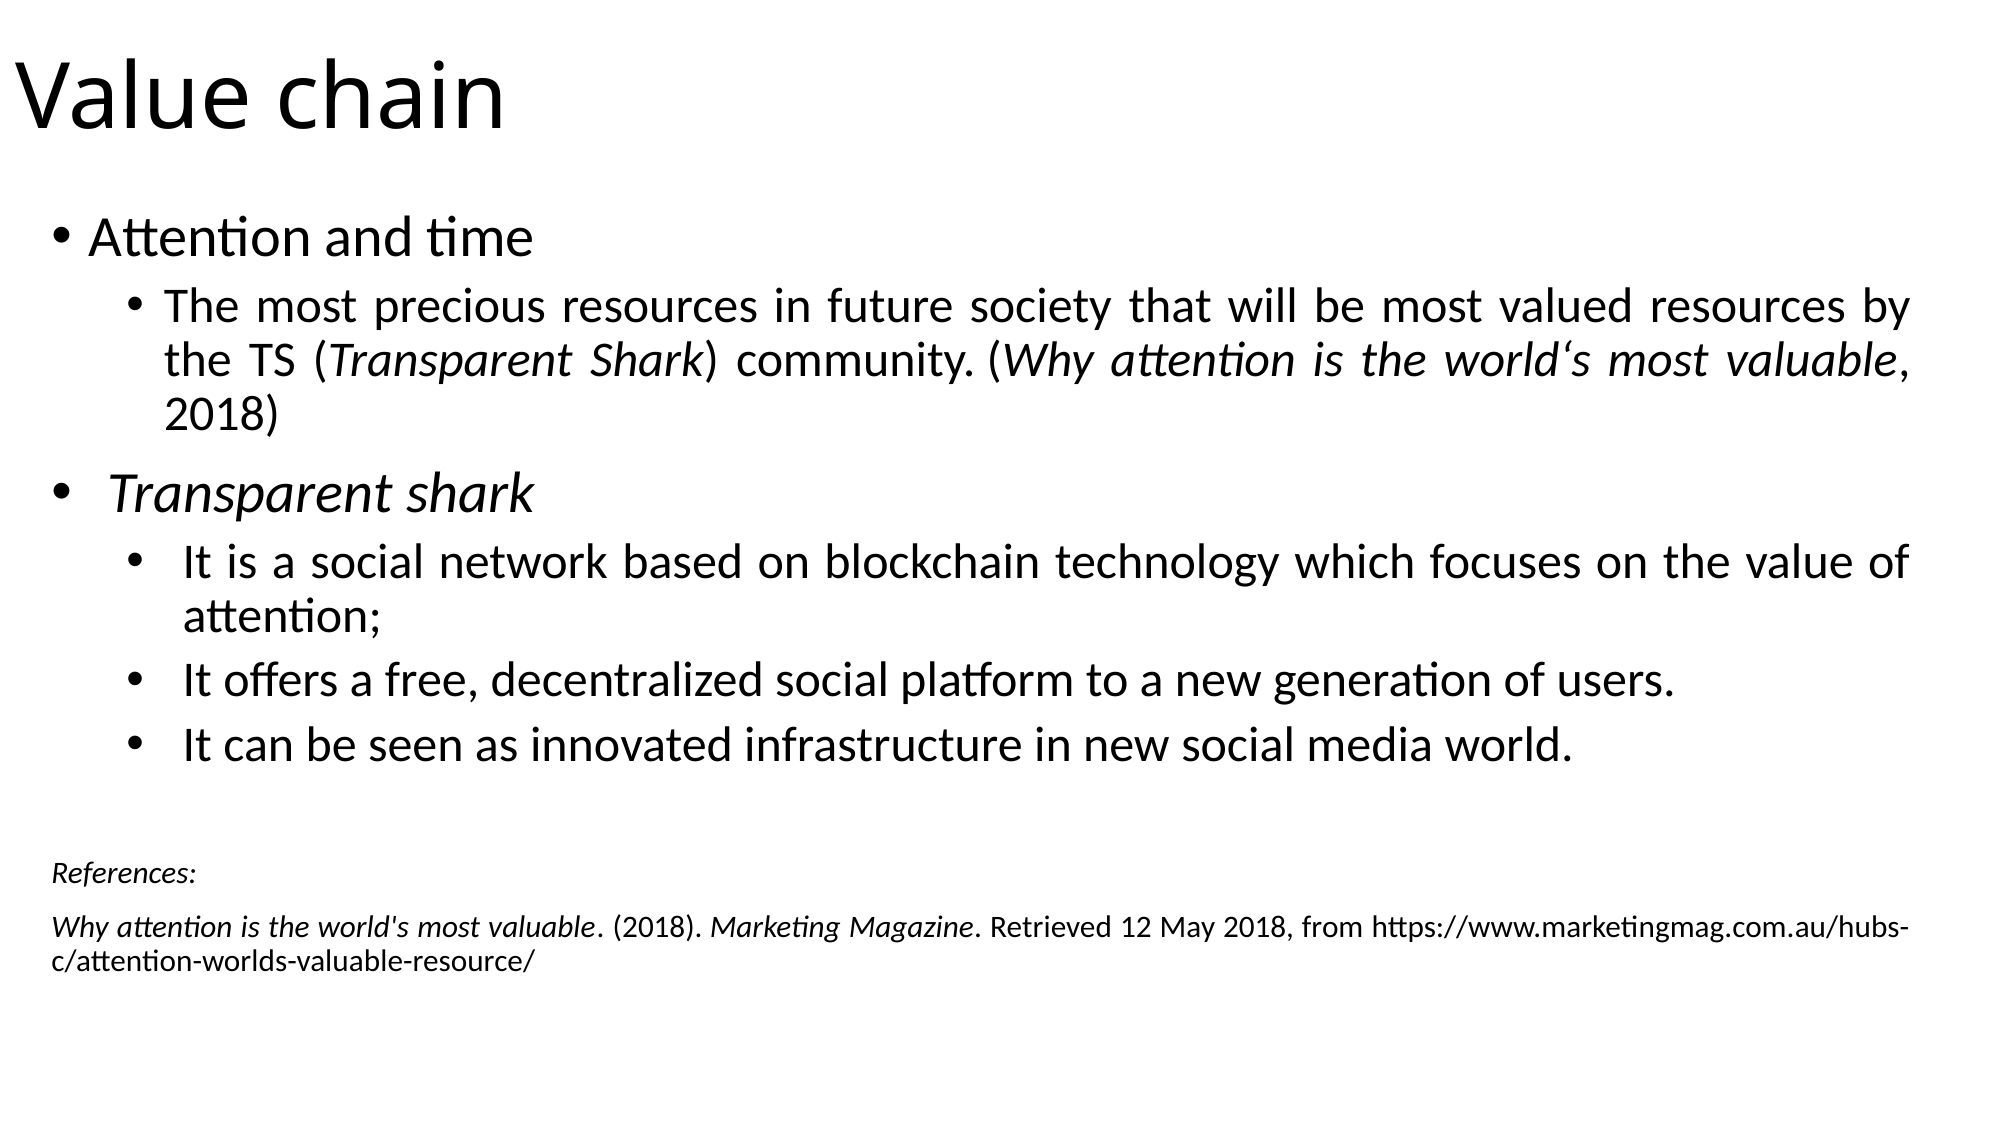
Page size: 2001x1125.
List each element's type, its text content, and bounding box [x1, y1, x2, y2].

title Value chain [0, 0, 2000, 199]
list Attention and time The most precious resources in future society that will be most valued resources by the TS (Transparent Shark) community. (Why attention is the world‘s most valuable, 2018) Transparent shark It is a social network based on blockchain technology which focuses on the value of attention; It offers a free, decentralized social platform to a new generation of users. It can be seen as innovated infrastructure in new social media world. References: Why attention is the world's most valuable. (2018). Marketing Magazine. Retrieved 12 May 2018, from https://www.marketingmag.com.au/hubs-c/attention-worlds-valuable-resource/ [36, 198, 1926, 1109]
